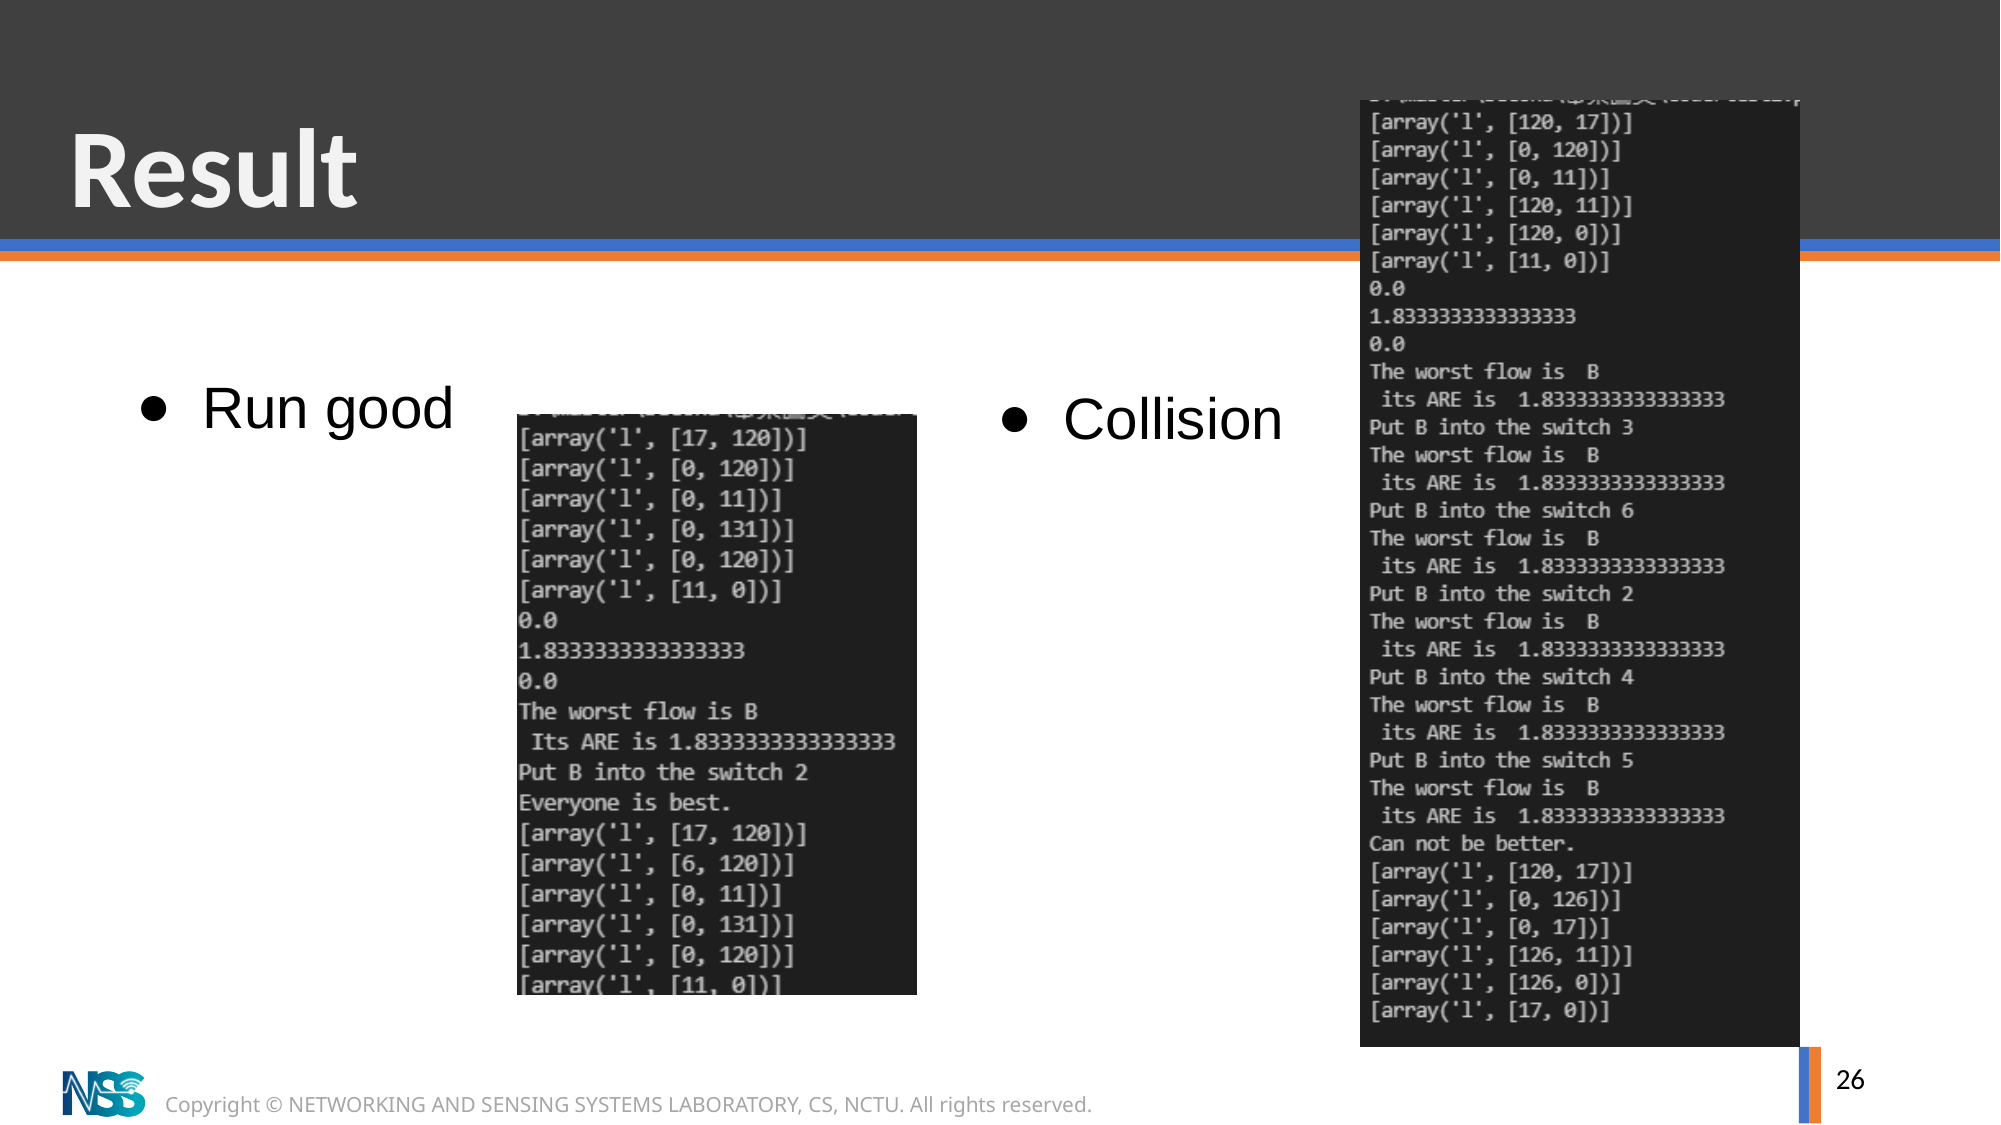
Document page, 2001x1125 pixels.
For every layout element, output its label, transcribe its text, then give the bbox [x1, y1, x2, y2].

text_box Collision [916, 303, 1360, 1047]
picture [1360, 100, 1800, 1047]
list Run good [55, 292, 741, 1036]
picture [55, 1067, 151, 1125]
title Result [55, 56, 1945, 240]
picture [517, 414, 917, 995]
slide_number 26 [1821, 1046, 1945, 1107]
